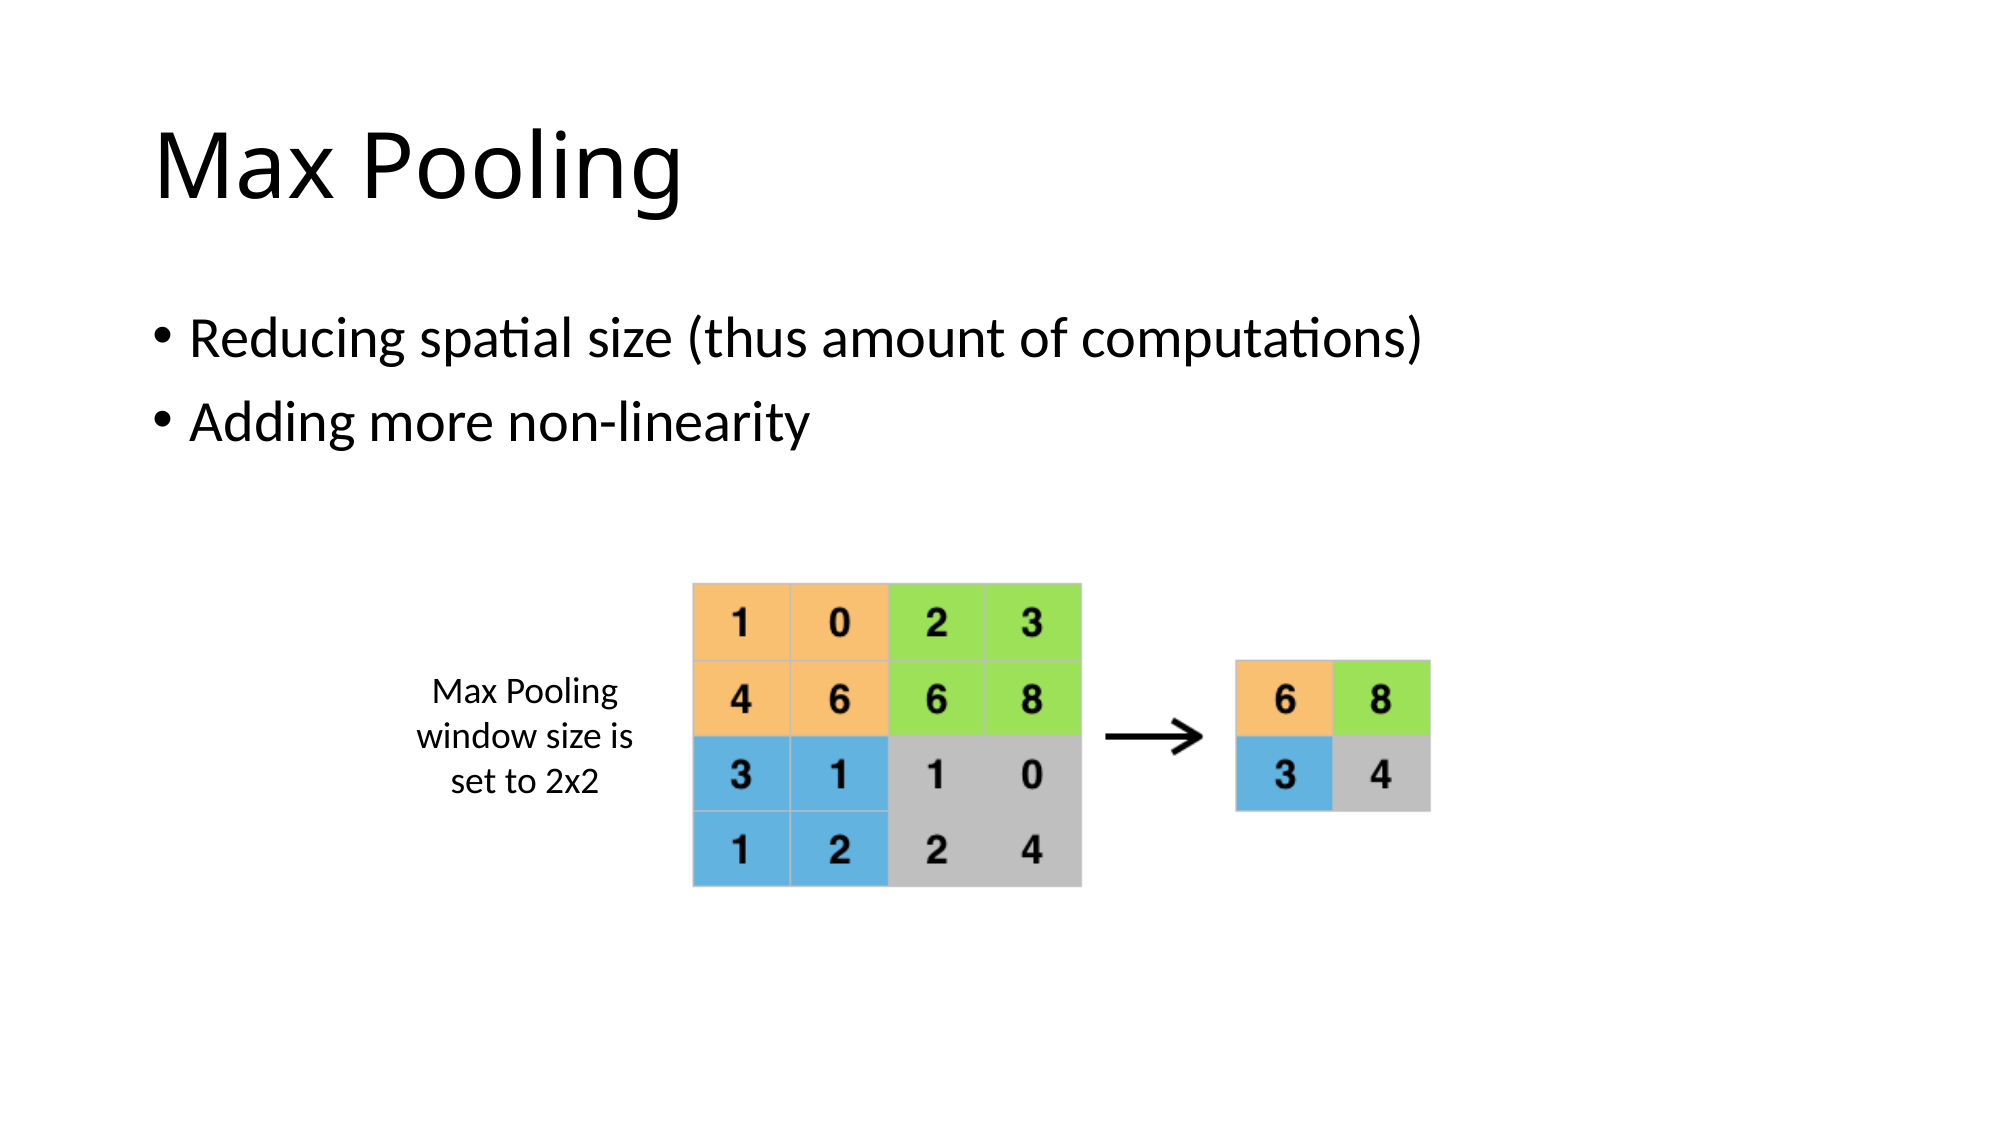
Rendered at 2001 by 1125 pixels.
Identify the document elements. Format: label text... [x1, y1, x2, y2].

title Max Pooling [137, 59, 1863, 278]
picture [683, 569, 1611, 900]
text_box Max Pooling window size is set to 2x2 [393, 658, 657, 809]
list Reducing spatial size (thus amount of computations) Adding more non-linearity [137, 299, 1863, 1014]
